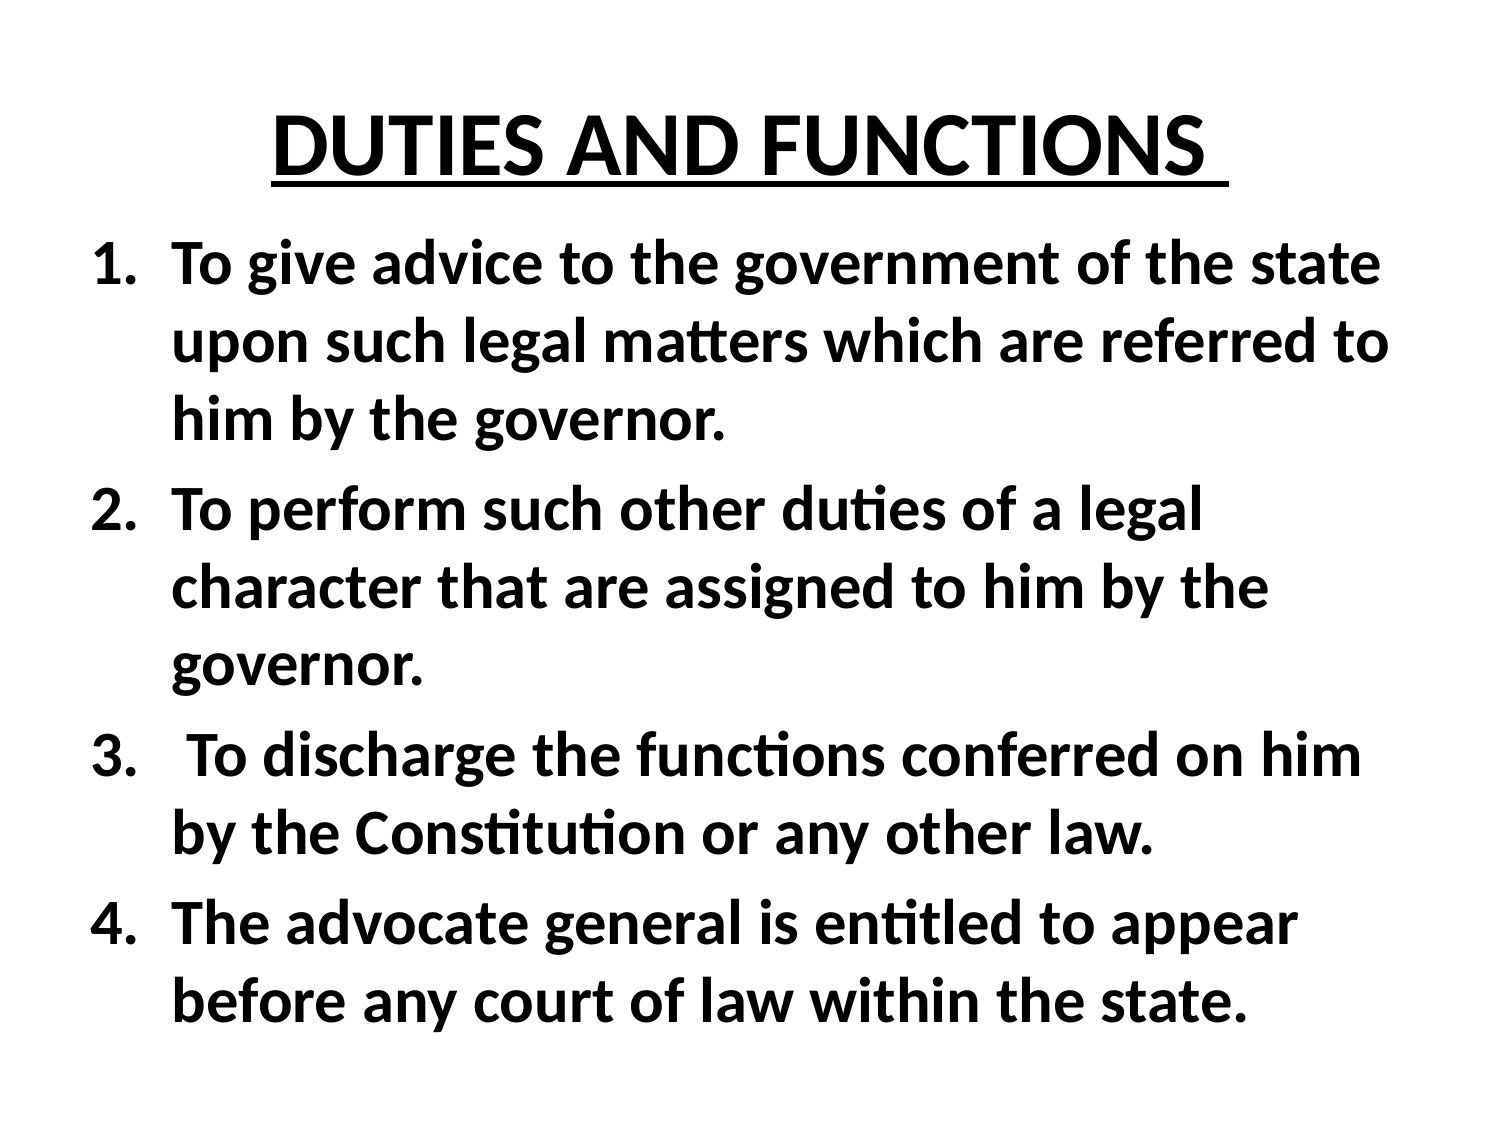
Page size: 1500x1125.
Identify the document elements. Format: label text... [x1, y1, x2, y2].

list To give advice to the government of the state upon such legal matters which are referred to him by the governor. To perform such other duties of a legal character that are assigned to him by the governor. To discharge the functions conferred on him by the Constitution or any other law. The advocate general is entitled to appear before any court of law within the state. [75, 212, 1425, 1050]
title DUTIES AND FUNCTIONS [75, 45, 1425, 212]
